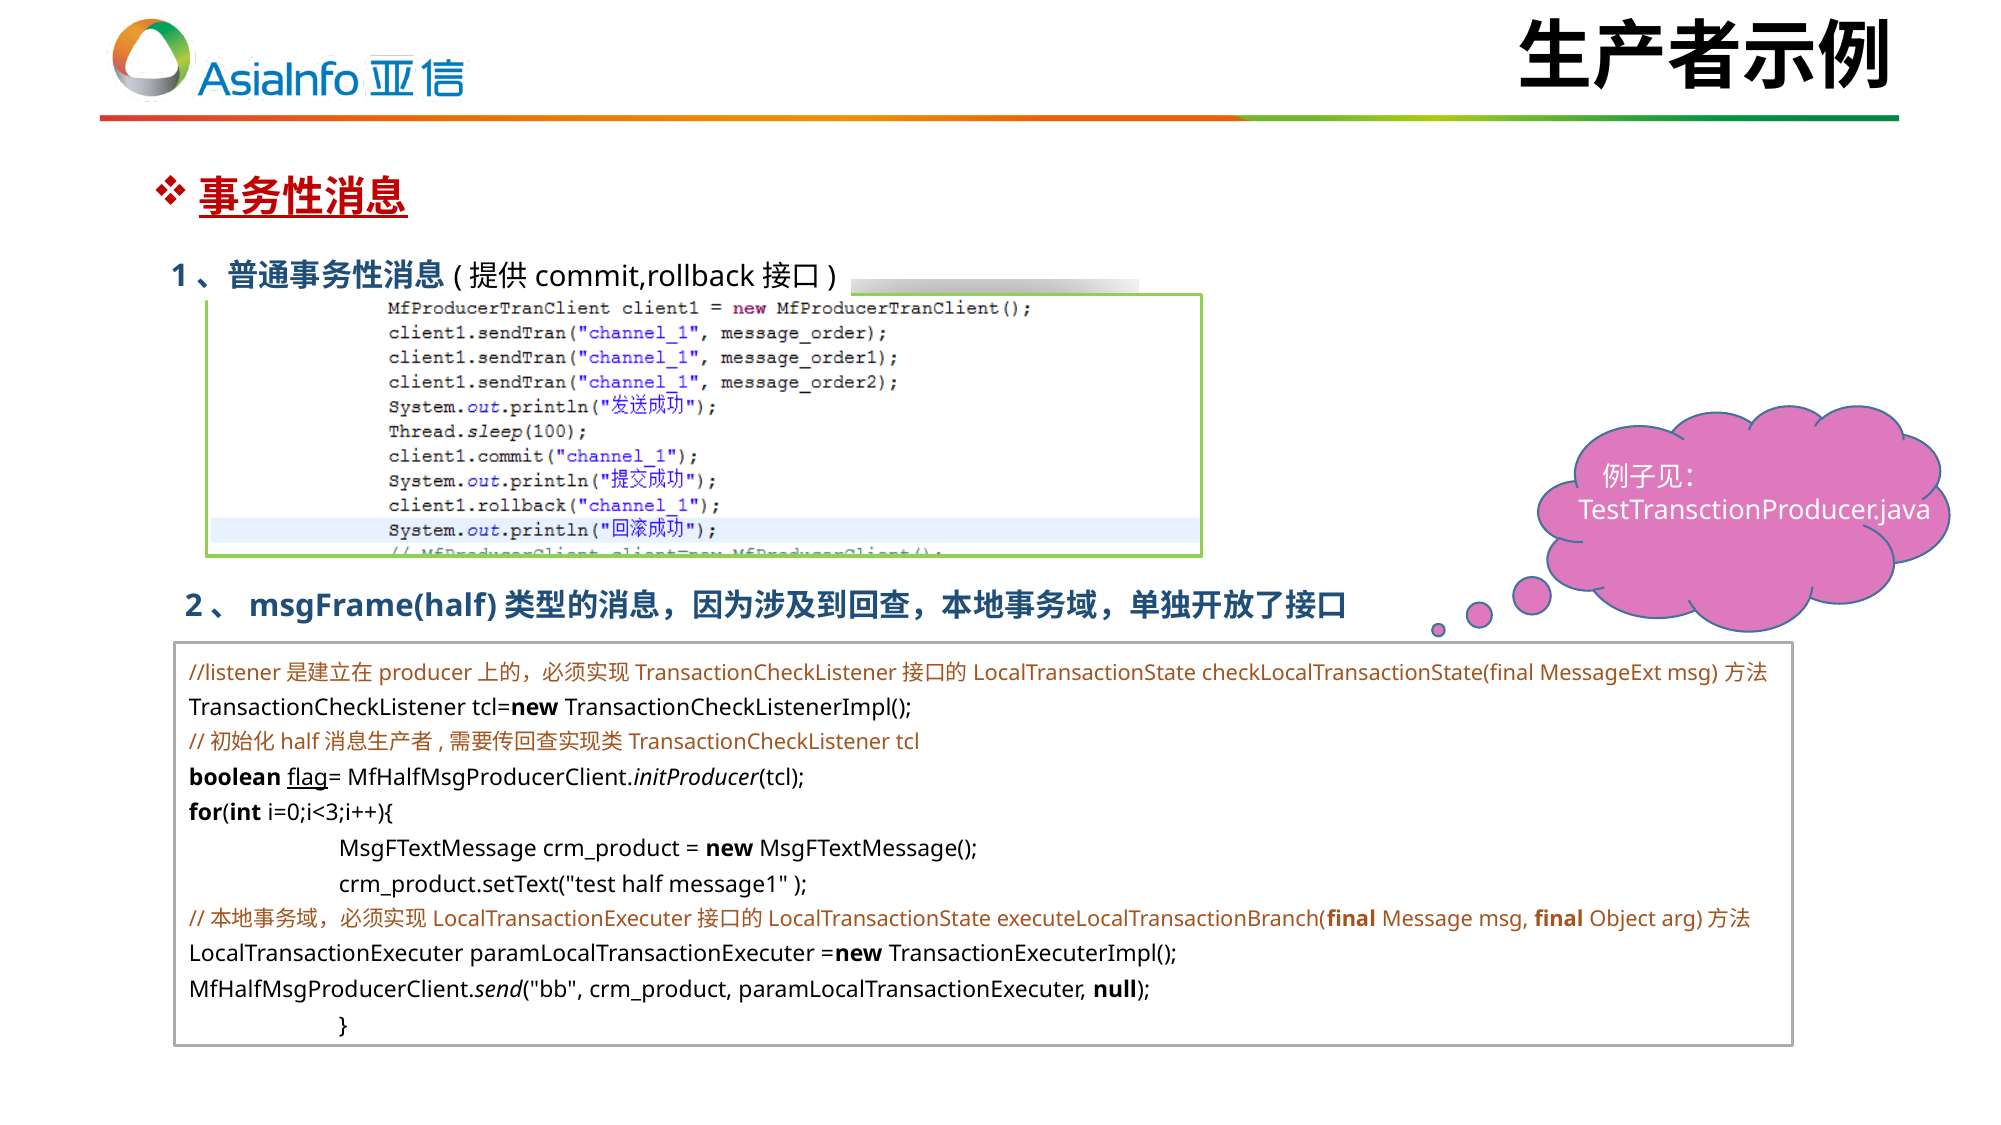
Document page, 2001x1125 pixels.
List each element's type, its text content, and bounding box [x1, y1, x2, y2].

text_box [1465, 601, 1493, 629]
text_box //listener是建立在producer上的，必须实现TransactionCheckListener接口的LocalTransactionState checkLocalTransactionState(final MessageExt msg)方法 TransactionCheckListener tcl=new TransactionCheckListenerImpl(); //初始化half消息生产者,需要传回查实现类TransactionCheckListener tcl boolean flag= MfHalfMsgProducerClient.initProducer(tcl); for(int i=0;i<3;i++){ MsgFTextMessage crm_product = new MsgFTextMessage(); crm_product.setText("test half message1" ); //本地事务域，必须实现LocalTransactionExecuter接口的LocalTransactionState executeLocalTransactionBranch(final Message msg, final Object arg)方法 LocalTransactionExecuter paramLocalTransactionExecuter =new TransactionExecuterImpl(); MfHalfMsgProducerClient.send("bb", crm_product, paramLocalTransactionExecuter, null); } [174, 642, 1793, 1046]
text_box 1、普通事务性消息(提供commit,rollback接口) [155, 248, 851, 301]
text_box [1431, 622, 1446, 638]
text_box 事务性消息 [137, 137, 423, 228]
text_box 例子见： TestTransctionProducer.java [1563, 452, 1947, 532]
text_box [1536, 482, 1951, 633]
text_box [1580, 405, 1935, 452]
text_box 2、msgFrame(half)类型的消息，因为涉及到回查，本地事务域，单独开放了接口 [169, 577, 1364, 630]
text_box [1512, 575, 1552, 616]
title 生产者示例 [107, 0, 1908, 115]
picture [207, 296, 1201, 555]
picture [99, 0, 1900, 130]
